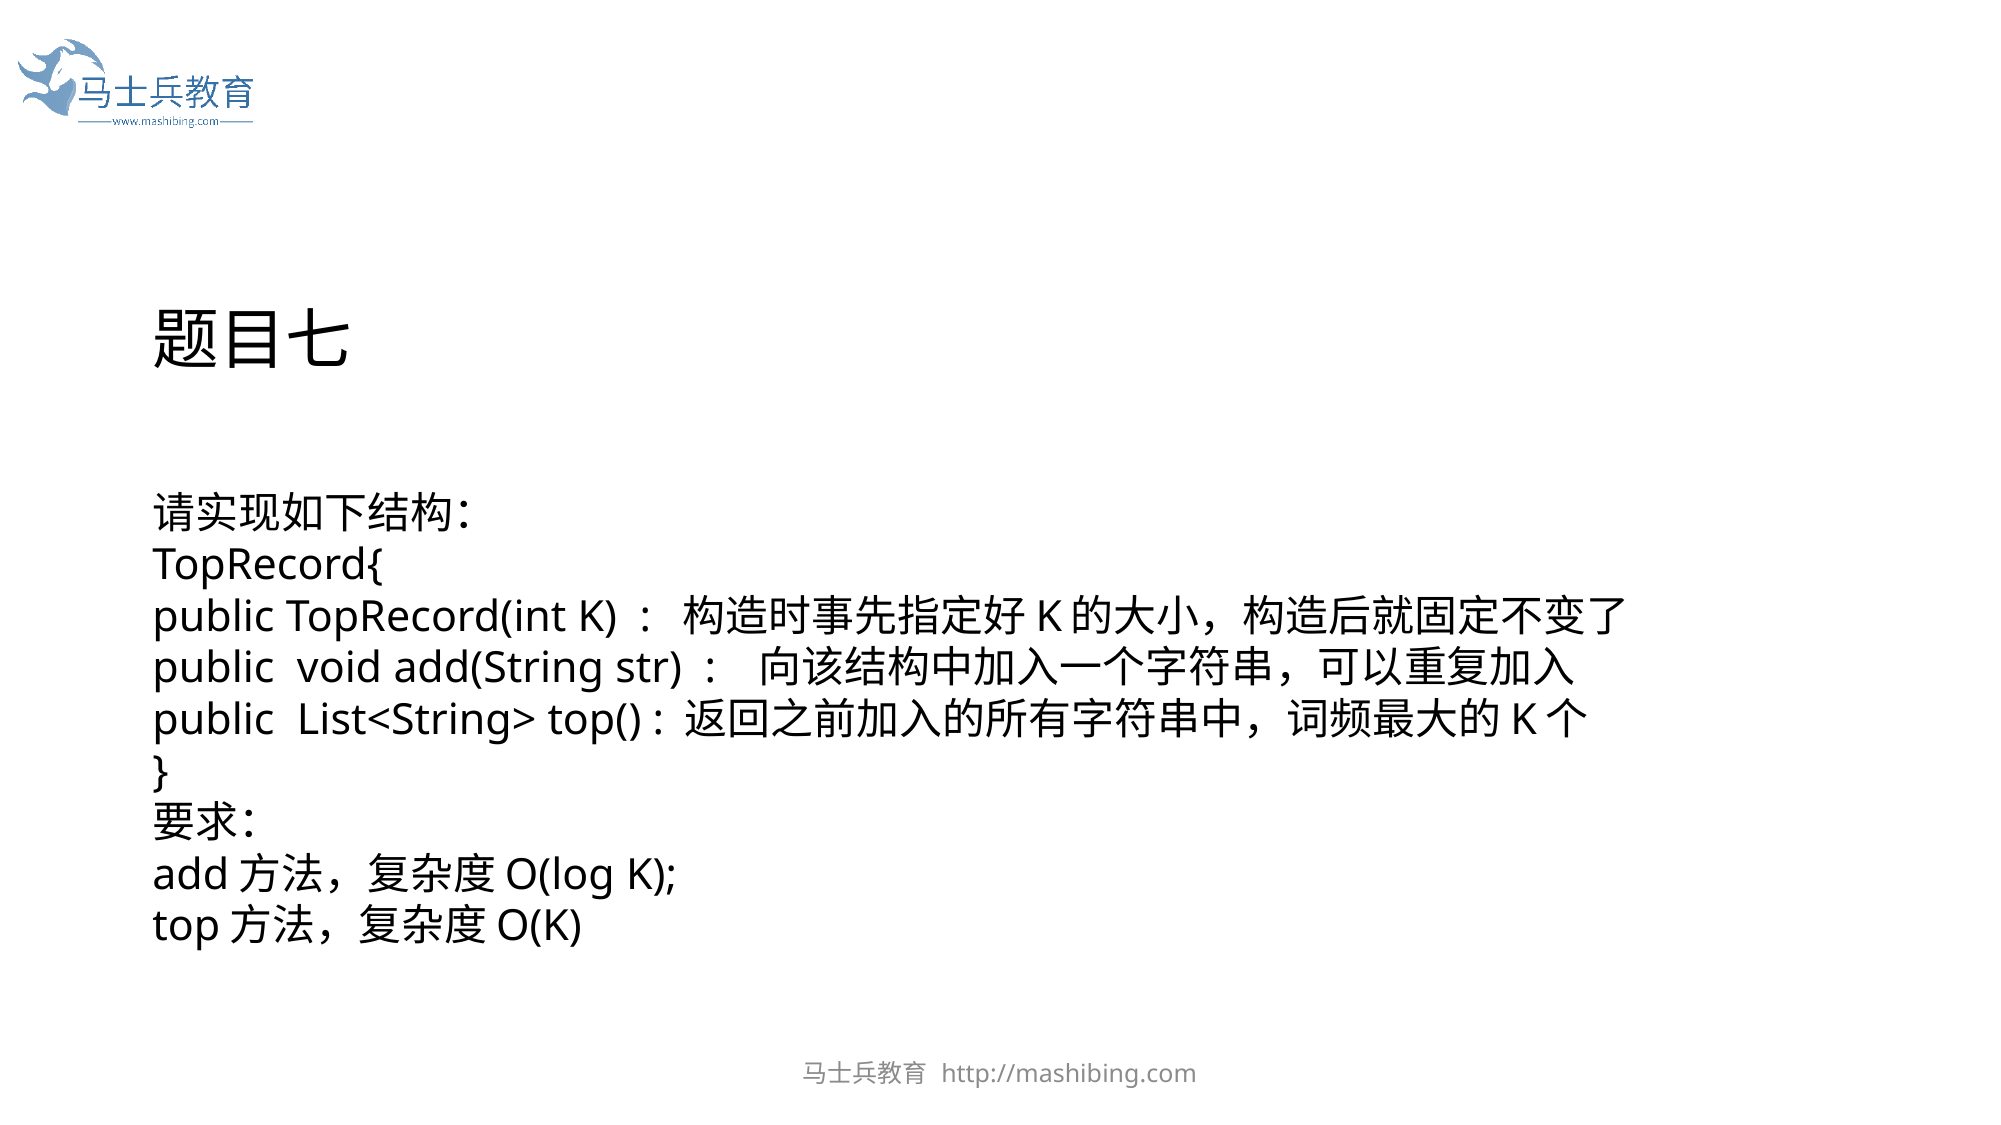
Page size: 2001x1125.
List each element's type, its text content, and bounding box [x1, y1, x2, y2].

list 请实现如下结构： TopRecord{ public TopRecord(int K) : 构造时事先指定好K的大小，构造后就固定不变了 public void add(String str) : 向该结构中加入一个字符串，可以重复加入 public List<String> top() : 返回之前加入的所有字符串中，词频最大的K个 } 要求： add方法，复杂度O(log K); top方法，复杂度O(K) [137, 477, 1863, 960]
picture [7, 5, 276, 177]
footer 马士兵教育 http://mashibing.com [662, 1042, 1338, 1103]
title 题目七 [137, 205, 1863, 477]
